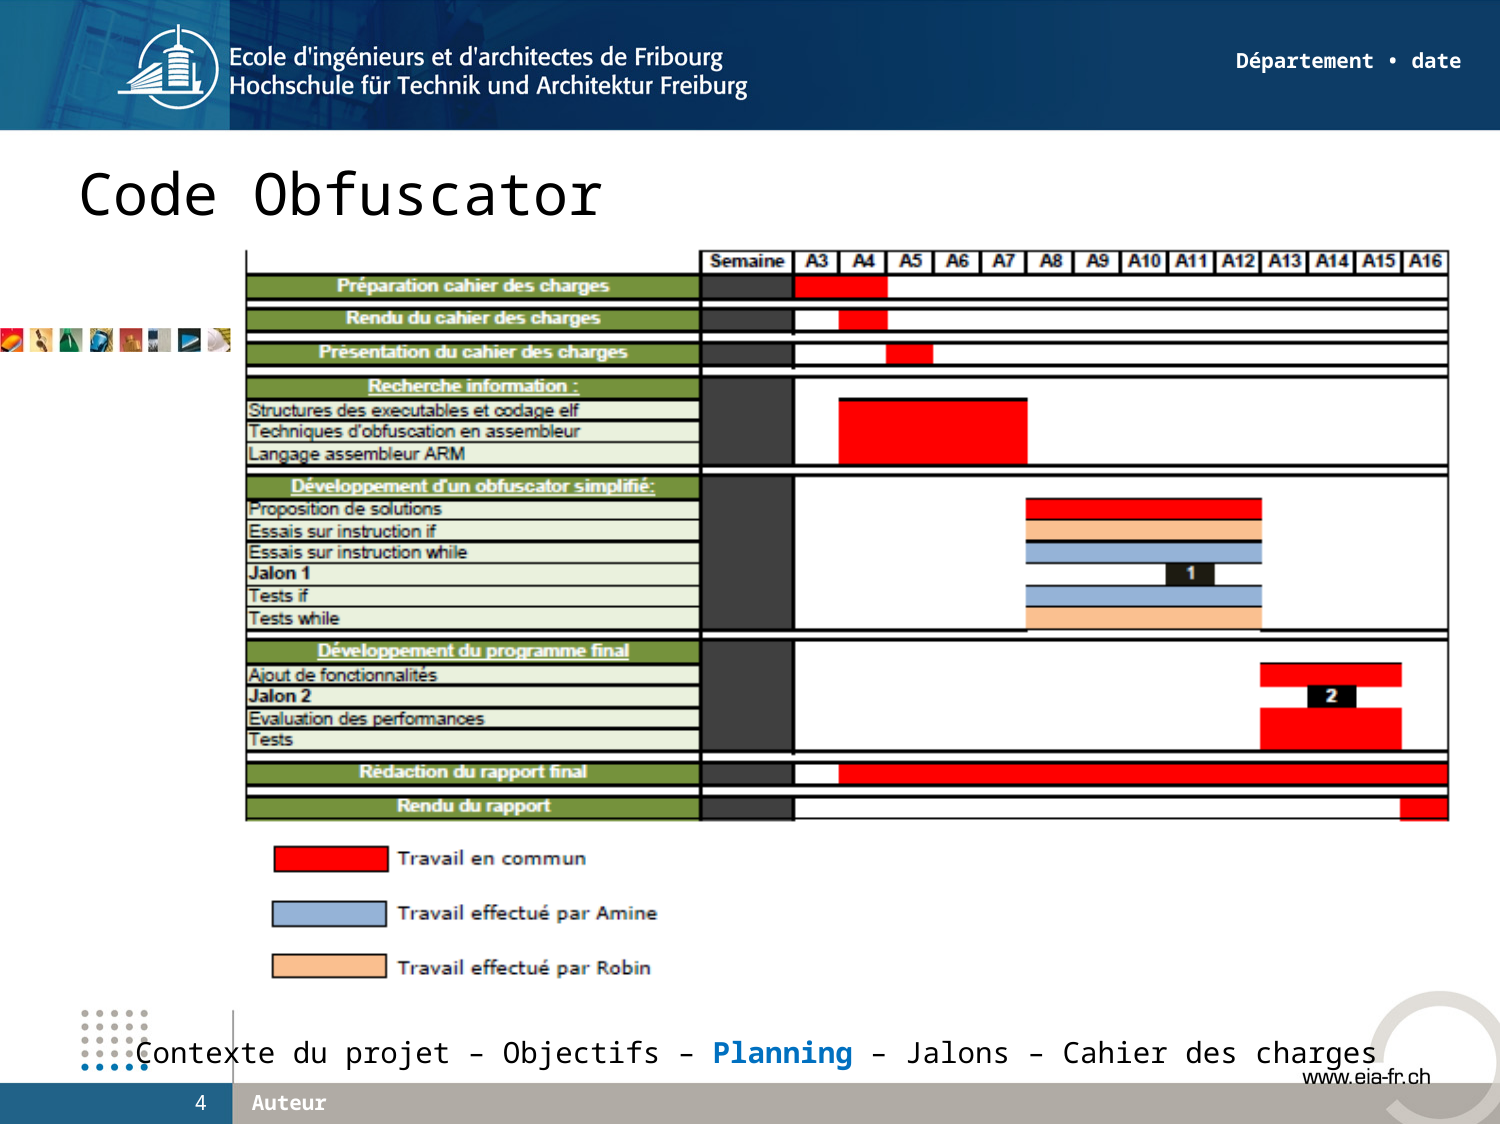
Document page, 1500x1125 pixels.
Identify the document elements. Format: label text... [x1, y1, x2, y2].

footer Auteur [251, 1082, 815, 1123]
slide_number Département • date [808, 30, 1477, 91]
text_box Contexte du projet – Objectifs – Planning – Jalons – Cahier des charges [230, 1011, 1393, 1077]
title Code Obfuscator [63, 121, 1227, 235]
slide_number 4 [100, 1082, 223, 1123]
picture [0, 0, 1500, 1124]
